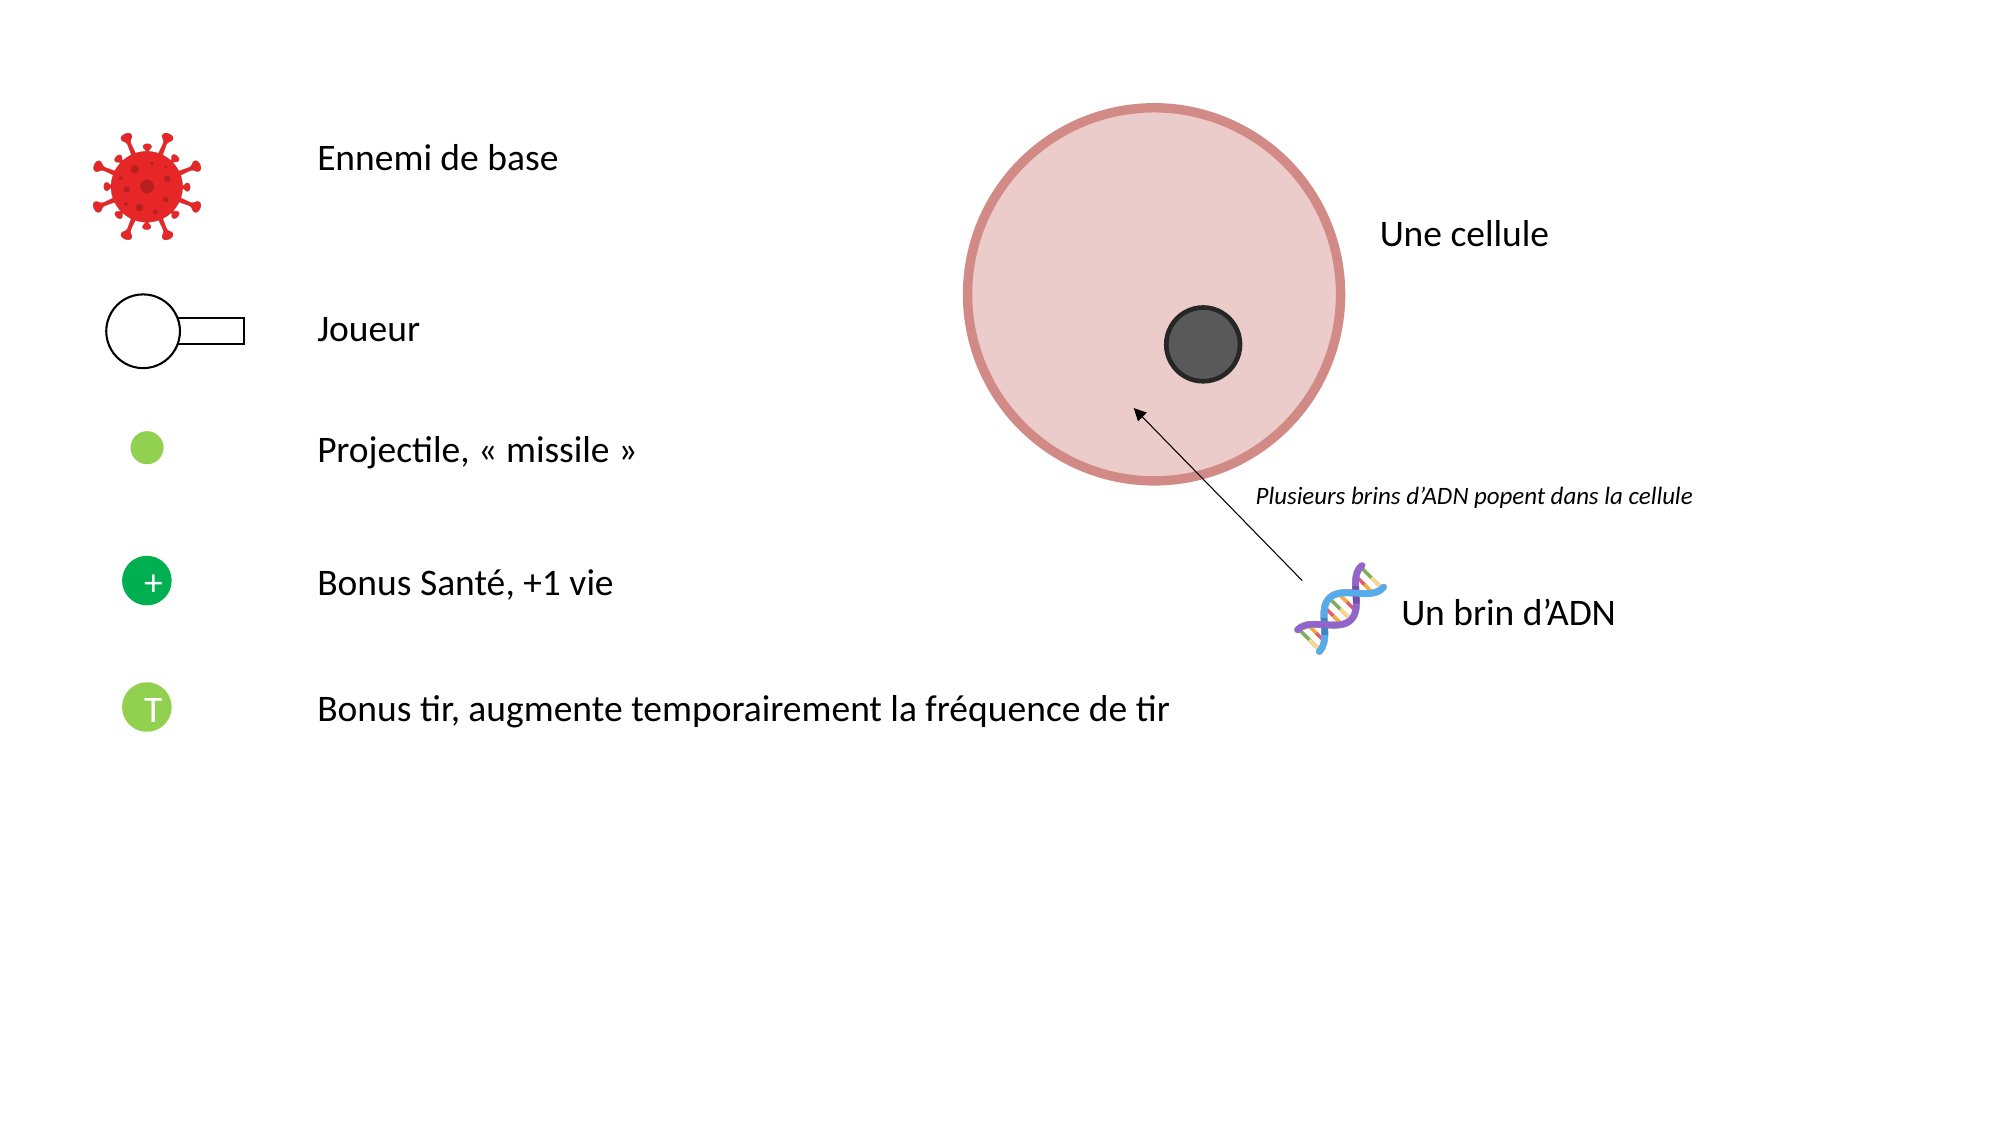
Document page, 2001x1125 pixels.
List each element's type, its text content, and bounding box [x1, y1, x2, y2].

text_box [1165, 306, 1242, 383]
text_box Projectile, « missile » [302, 417, 660, 478]
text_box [1133, 408, 1303, 581]
text_box Ennemi de base [302, 125, 587, 185]
text_box [179, 317, 245, 345]
text_box Un brin d’ADN [1387, 580, 1671, 641]
picture [1294, 562, 1387, 655]
text_box [129, 430, 165, 466]
text_box + [121, 554, 173, 607]
text_box Joueur [302, 296, 446, 357]
text_box Plusieurs brins d’ADN popent dans la cellule [1303, 472, 1816, 517]
text_box [105, 293, 182, 370]
text_box [966, 106, 1342, 481]
text_box T [121, 681, 173, 733]
picture [93, 133, 201, 240]
text_box Bonus Santé, +1 vie [302, 550, 660, 611]
text_box Une cellule [1364, 201, 1649, 262]
text_box Bonus tir, augmente temporairement la fréquence de tir [302, 676, 1267, 737]
